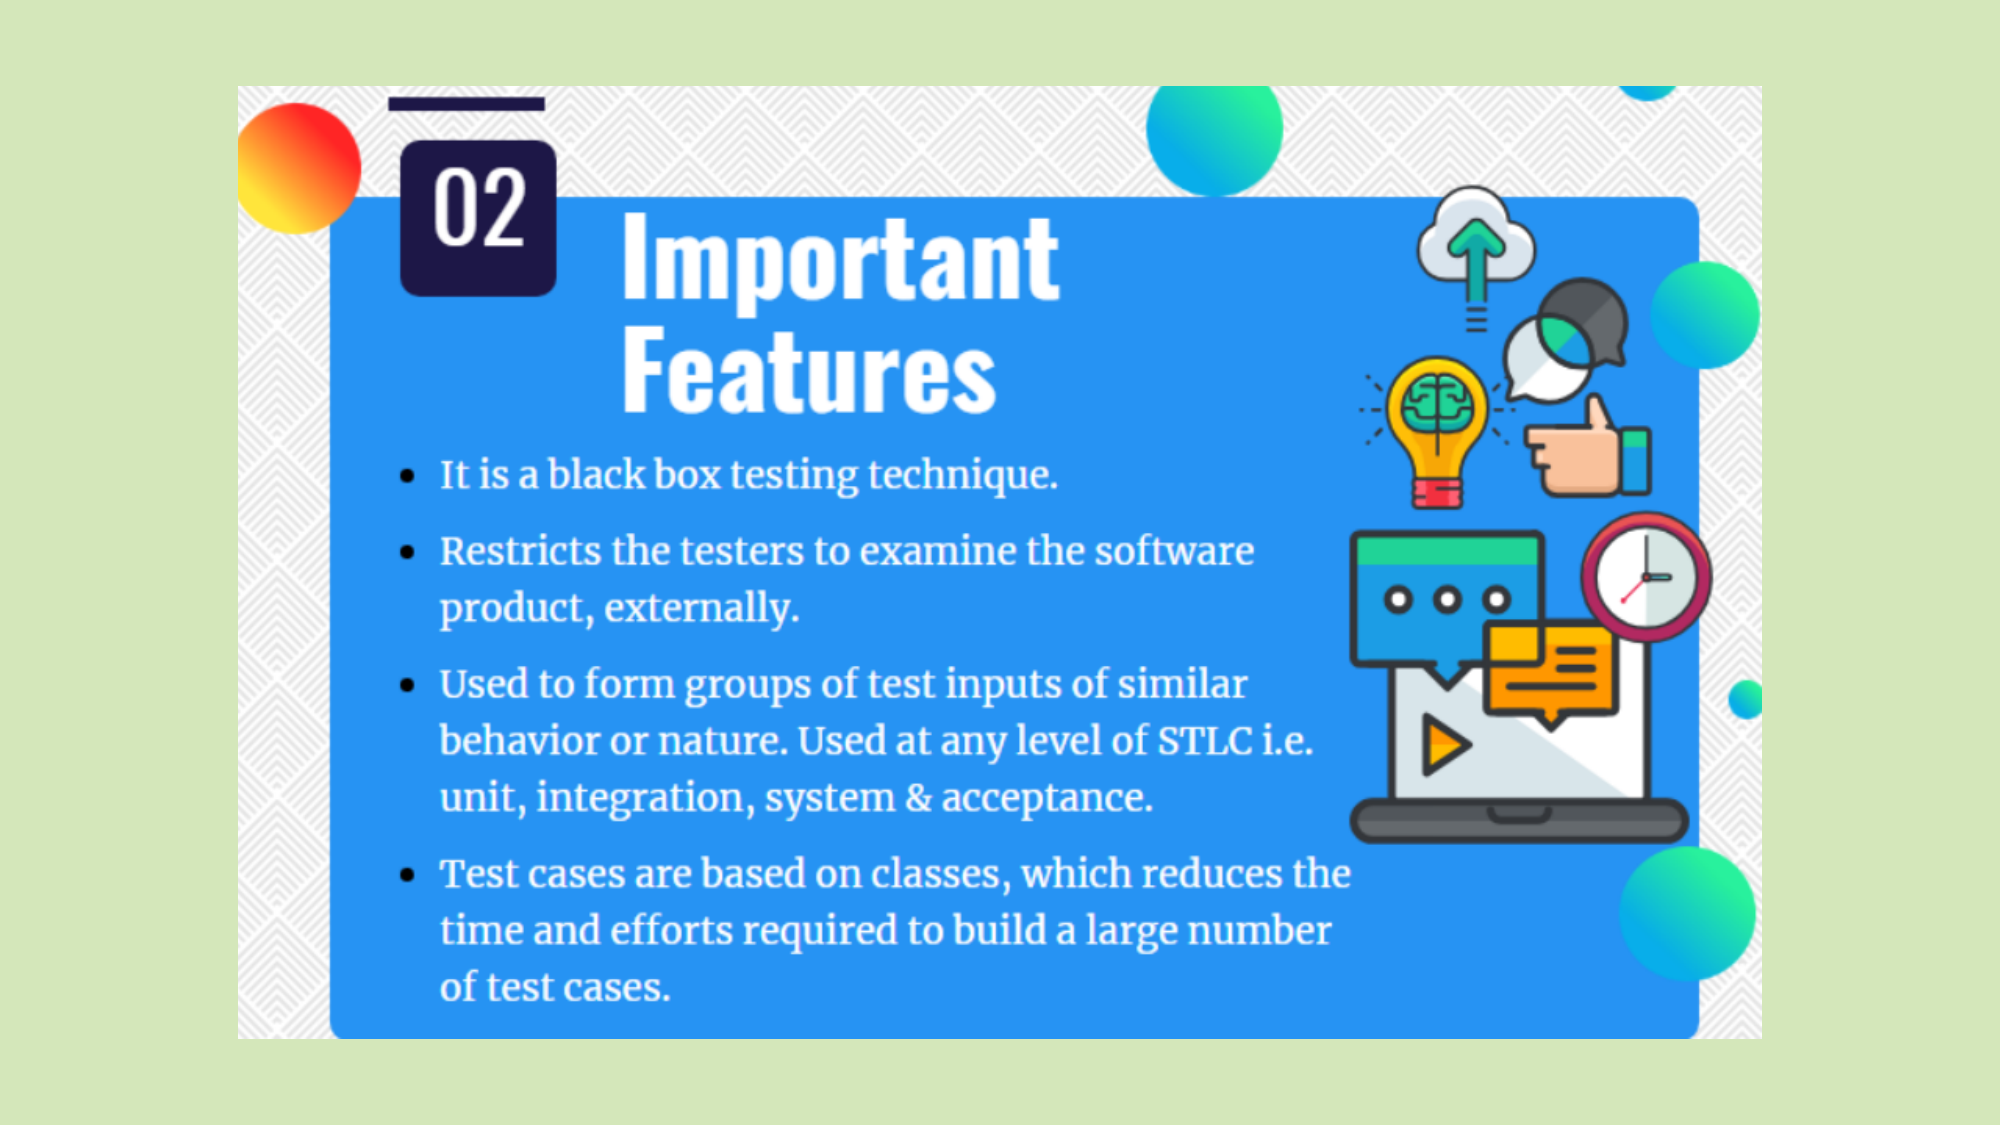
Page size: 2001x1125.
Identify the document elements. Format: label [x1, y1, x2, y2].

picture [238, 86, 1762, 1039]
